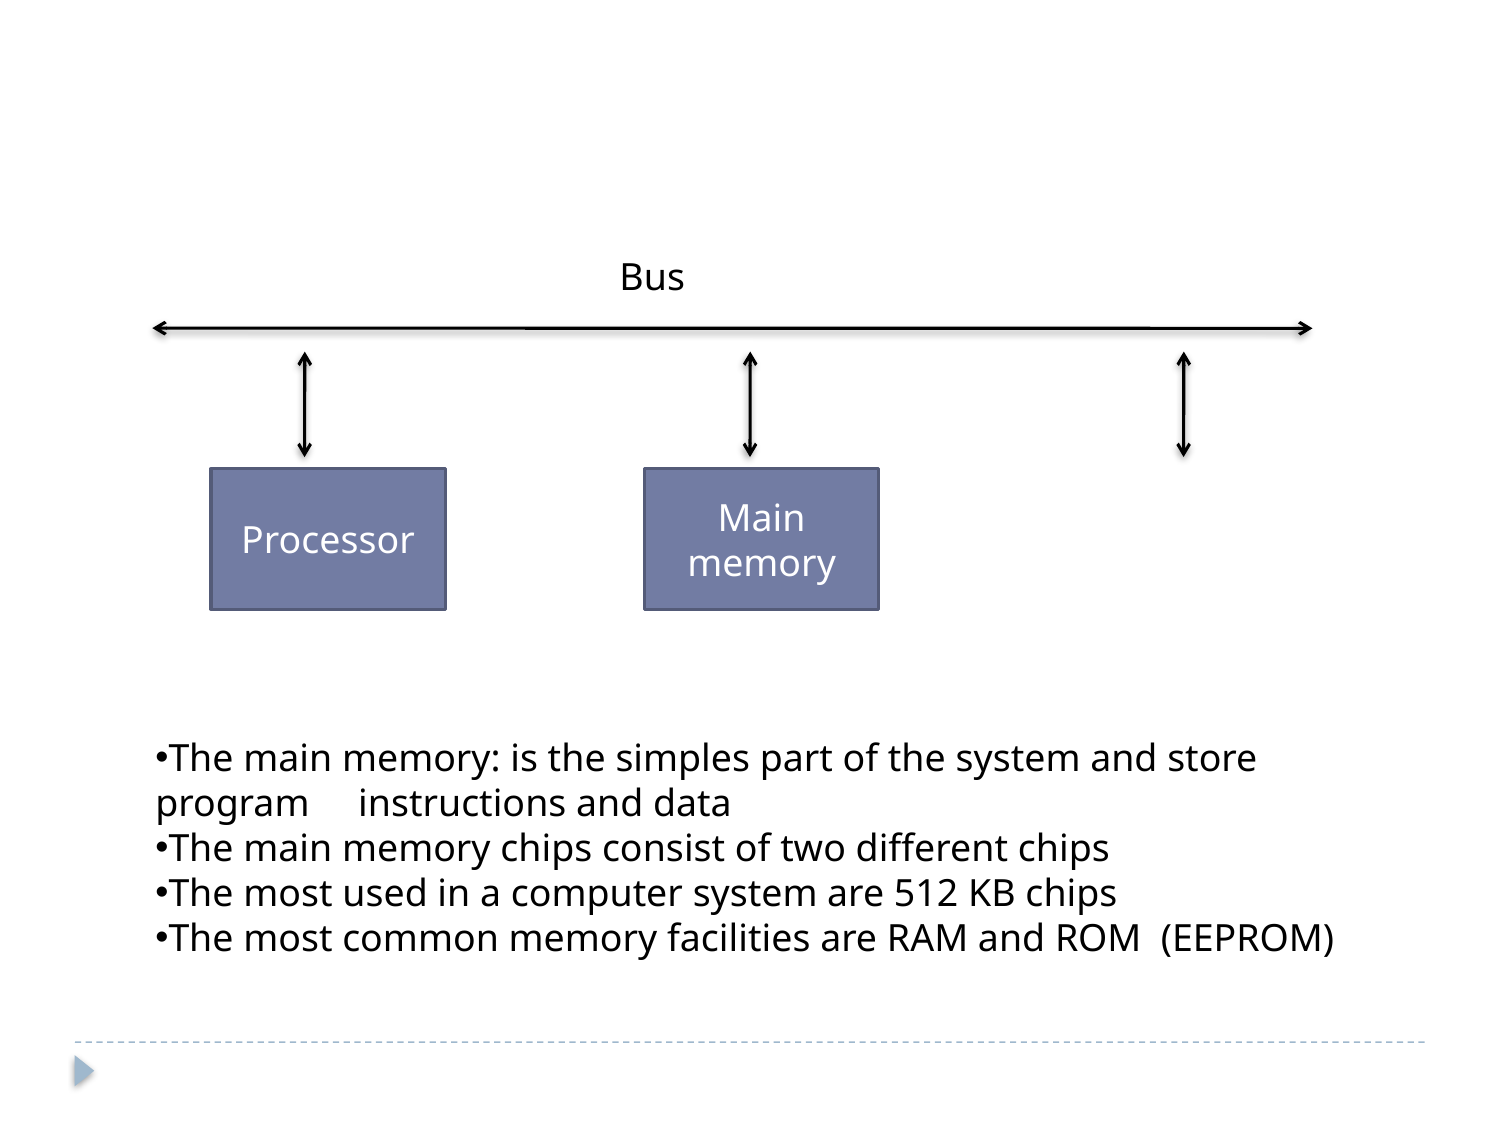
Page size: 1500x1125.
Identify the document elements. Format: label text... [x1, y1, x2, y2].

text_box The main memory: is the simples part of the system and store program instructions and data The main memory chips consist of two different chips The most used in a computer system are 512 KB chips The most common memory facilities are RAM and ROM (EEPROM) [140, 726, 1383, 967]
text_box Main memory [643, 467, 880, 611]
text_box Processor [209, 467, 447, 611]
text_box Bus [604, 246, 700, 306]
